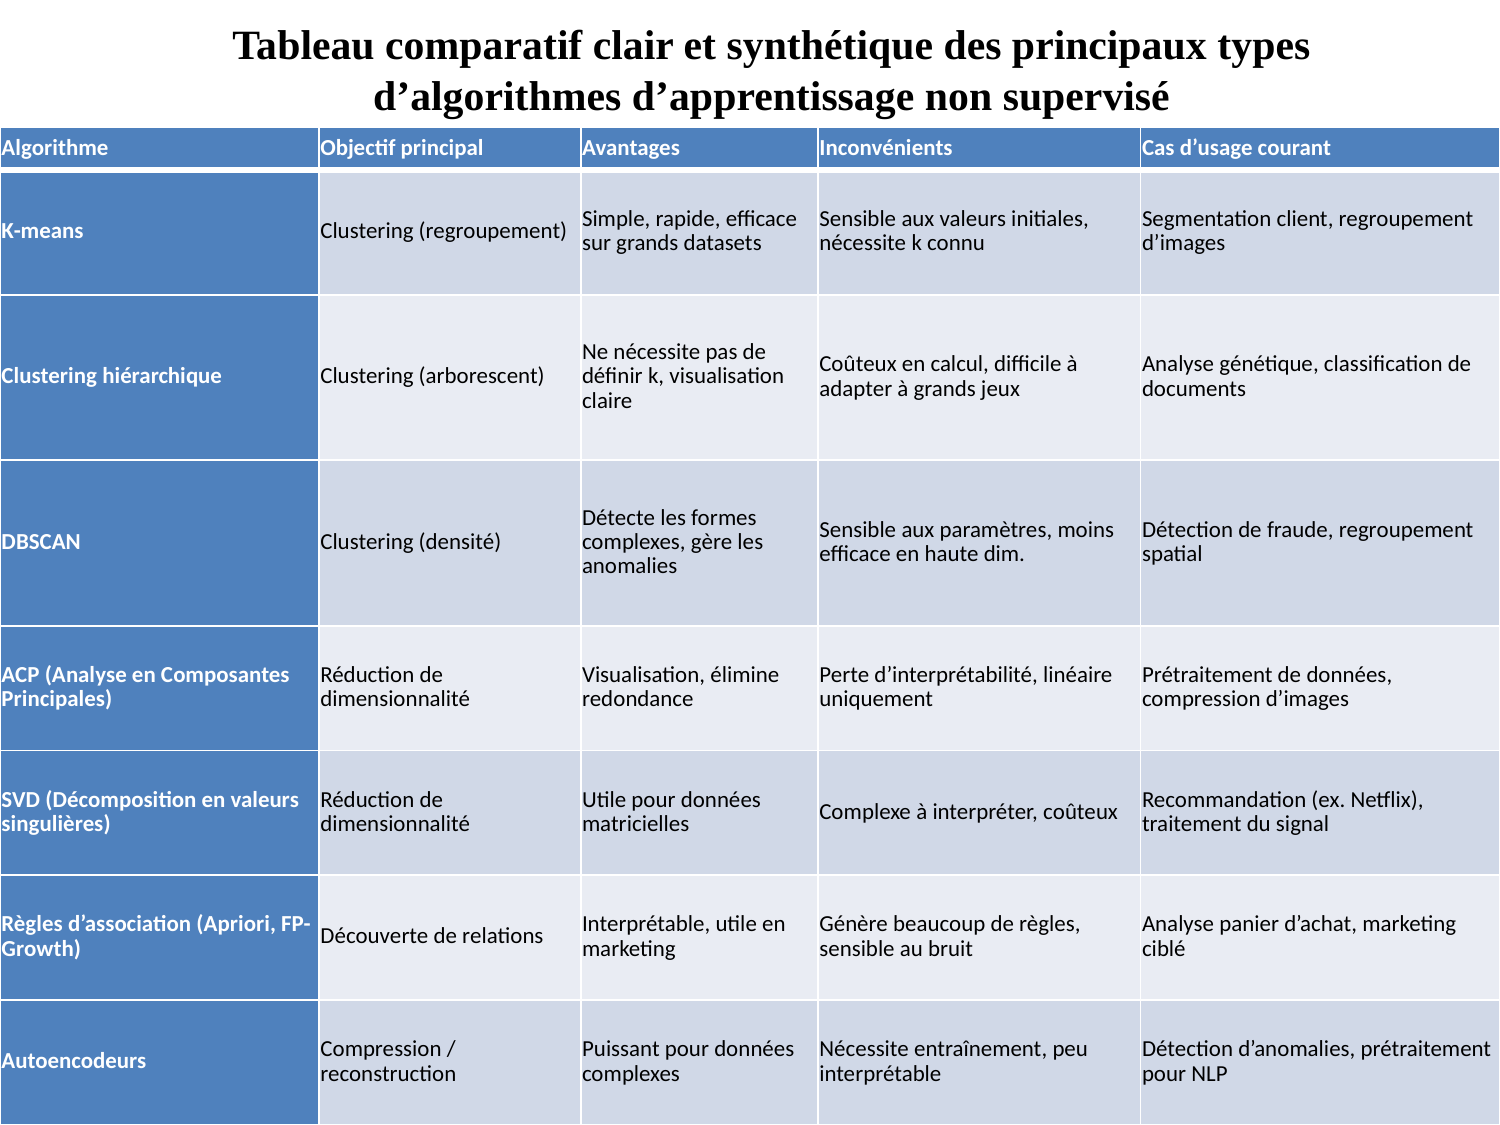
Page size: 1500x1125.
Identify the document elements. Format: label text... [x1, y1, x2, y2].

table_cell Clustering hiérarchique [1, 296, 318, 459]
table_cell Prétraitement de données, compression d’images [1141, 627, 1499, 750]
table_cell Règles d’association (Apriori, FP-Growth) [1, 876, 318, 999]
table_cell ACP (Analyse en Composantes Principales) [1, 627, 318, 750]
table_cell Génère beaucoup de règles, sensible au bruit [819, 876, 1140, 999]
table_cell Réduction de dimensionnalité [320, 751, 580, 874]
text_box Tableau comparatif clair et synthétique des principaux types d’algorithmes d’apprentissage non supervisé [131, 10, 1412, 126]
table_cell Coûteux en calcul, difficile à adapter à grands jeux [819, 296, 1140, 459]
table_cell Simple, rapide, efficace sur grands datasets [582, 173, 817, 294]
table_header Algorithme [1, 128, 318, 167]
table_cell Segmentation client, regroupement d’images [1141, 173, 1499, 294]
table_cell Découverte de relations [320, 876, 580, 999]
table_cell Détection de fraude, regroupement spatial [1141, 461, 1499, 625]
table_cell Clustering (regroupement) [320, 173, 580, 294]
table_cell Autoencodeurs [1, 1001, 318, 1124]
table_cell Interprétable, utile en marketing [582, 876, 817, 999]
table_cell SVD (Décomposition en valeurs singulières) [1, 751, 318, 874]
table_cell Réduction de dimensionnalité [320, 627, 580, 750]
table_cell Complexe à interpréter, coûteux [819, 751, 1140, 874]
table_cell Analyse génétique, classification de documents [1141, 296, 1499, 459]
table_cell Visualisation, élimine redondance [582, 627, 817, 750]
table_cell Puissant pour données complexes [582, 1001, 817, 1124]
table_header Cas d’usage courant [1141, 128, 1499, 167]
table_cell DBSCAN [1, 461, 318, 625]
table_cell Nécessite entraînement, peu interprétable [819, 1001, 1140, 1124]
table_cell Sensible aux paramètres, moins efficace en haute dim. [819, 461, 1140, 625]
table_cell Ne nécessite pas de définir k, visualisation claire [582, 296, 817, 459]
table_header Avantages [582, 128, 817, 167]
table_header Inconvénients [819, 128, 1140, 167]
table_cell Détecte les formes complexes, gère les anomalies [582, 461, 817, 625]
table_cell Recommandation (ex. Netflix), traitement du signal [1141, 751, 1499, 874]
table_cell Perte d’interprétabilité, linéaire uniquement [819, 627, 1140, 750]
table_cell Utile pour données matricielles [582, 751, 817, 874]
table_header Objectif principal [320, 128, 580, 167]
table_cell Clustering (densité) [320, 461, 580, 625]
table_cell Clustering (arborescent) [320, 296, 580, 459]
table_cell Détection d’anomalies, prétraitement pour NLP [1141, 1001, 1499, 1124]
table_cell K-means [1, 173, 318, 294]
table_cell Analyse panier d’achat, marketing ciblé [1141, 876, 1499, 999]
table_cell Sensible aux valeurs initiales, nécessite k connu [819, 173, 1140, 294]
table_cell Compression / reconstruction [320, 1001, 580, 1124]
